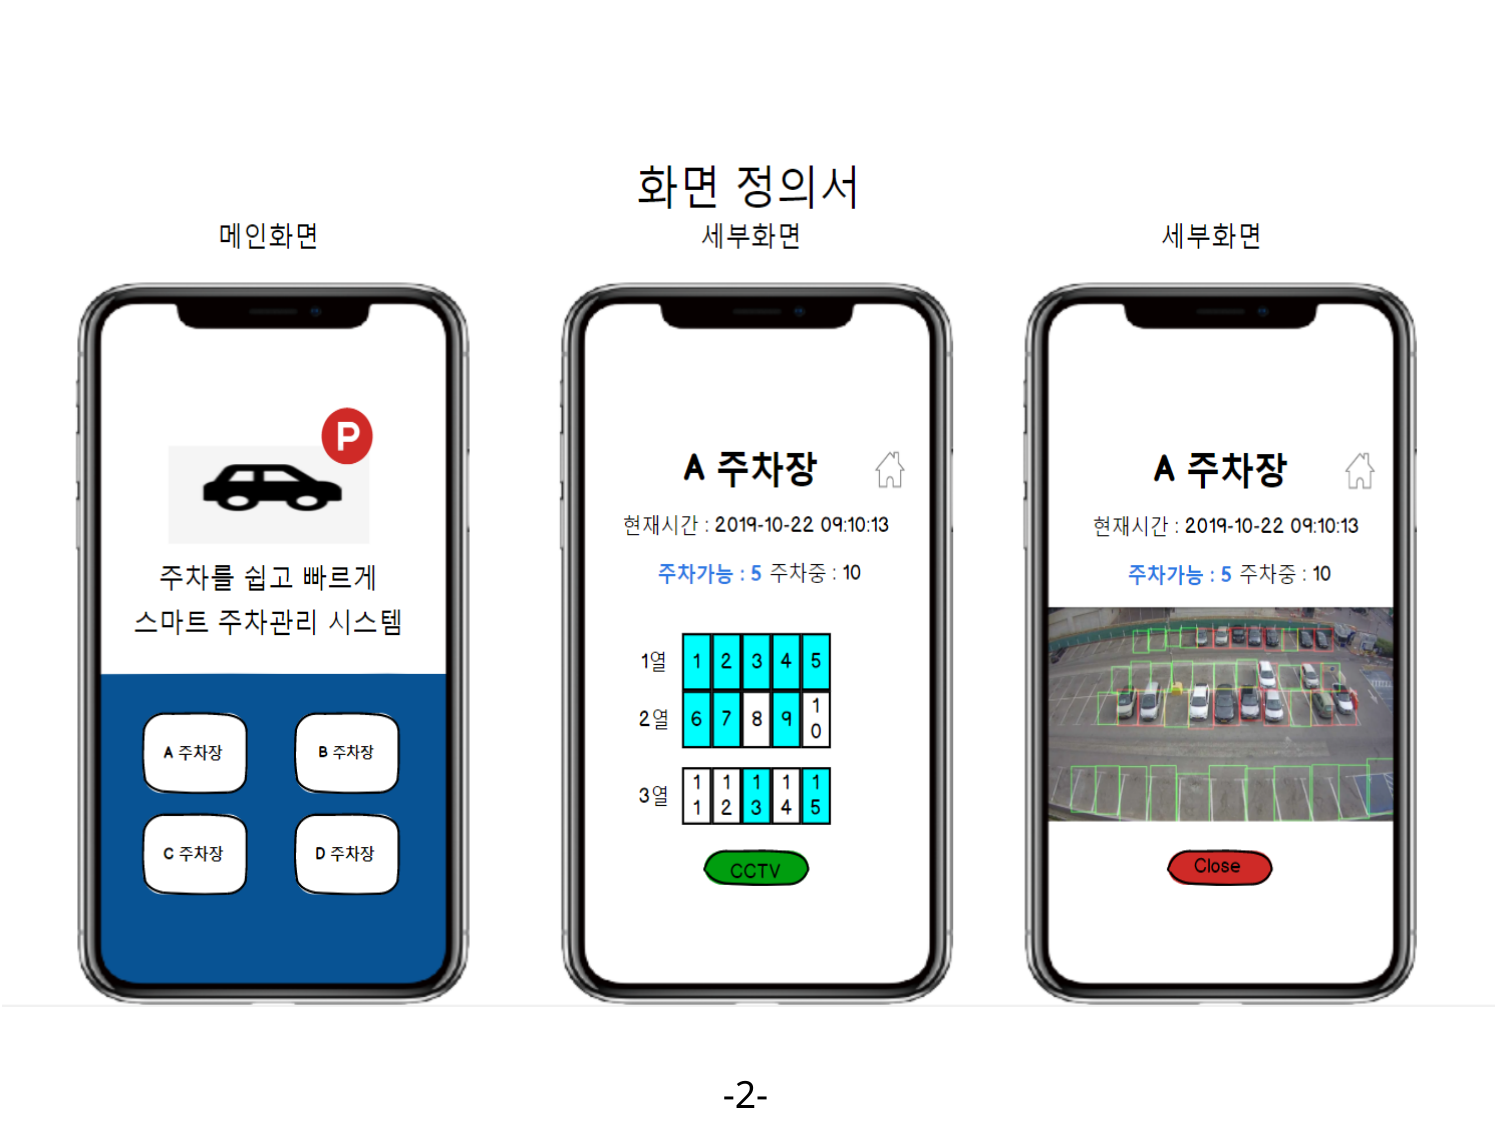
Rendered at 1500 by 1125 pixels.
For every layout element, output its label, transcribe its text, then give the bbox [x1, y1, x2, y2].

picture [2, 160, 1495, 1008]
text_box -2- [702, 1063, 790, 1123]
